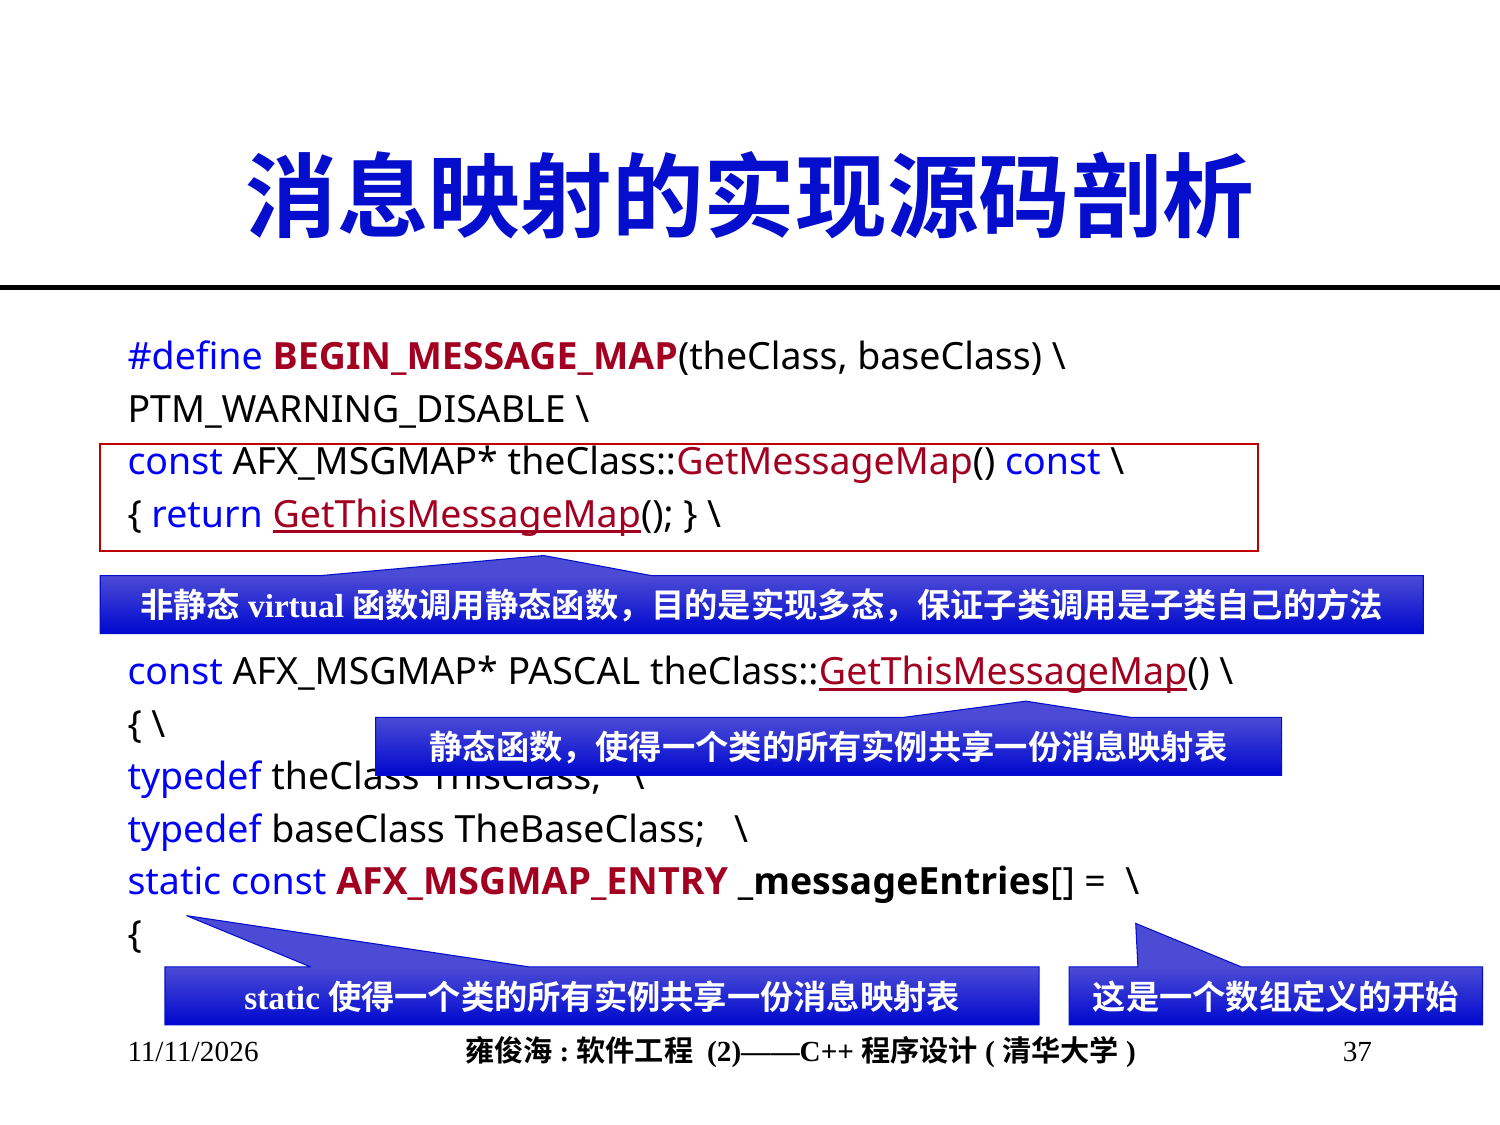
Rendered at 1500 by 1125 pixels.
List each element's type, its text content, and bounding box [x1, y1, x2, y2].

text_box 这是一个数组定义的开始 [1068, 922, 1484, 1026]
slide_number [112, 1025, 425, 1100]
title 消息映射的实现源码剖析 [112, 99, 1388, 288]
text_box [99, 443, 1259, 552]
text_box 非静态virtual函数调用静态函数，目的是实现多态，保证子类调用是子类自己的方法 [99, 554, 1424, 635]
list #define BEGIN_MESSAGE_MAP(theClass, baseClass) \ PTM_WARNING_DISABLE \ const AFX_MSGMAP* theClass::GetMessageMap() const \ { return GetThisMessageMap(); } \ const AFX_MSGMAP* PASCAL theClass::GetThisMessageMap() \ { \ typedef theClass ThisClass; \ typedef baseClass TheBaseClass; \ static const AFX_MSGMAP_ENTRY _messageEntries[] = \ { [112, 635, 1388, 1000]
text_box 静态函数，使得一个类的所有实例共享一份消息映射表 [375, 700, 1283, 776]
list #define BEGIN_MESSAGE_MAP(theClass, baseClass) \ PTM_WARNING_DISABLE \ const AFX_MSGMAP* theClass::GetMessageMap() const \ { return GetThisMessageMap(); } \ const AFX_MSGMAP* PASCAL theClass::GetThisMessageMap() \ { \ typedef theClass ThisClass; \ typedef baseClass TheBaseClass; \ static const AFX_MSGMAP_ENTRY _messageEntries[] = \ { [112, 324, 1388, 575]
text_box static使得一个类的所有实例共享一份消息映射表 [164, 915, 1040, 1026]
slide_number 37 [1074, 1026, 1388, 1100]
